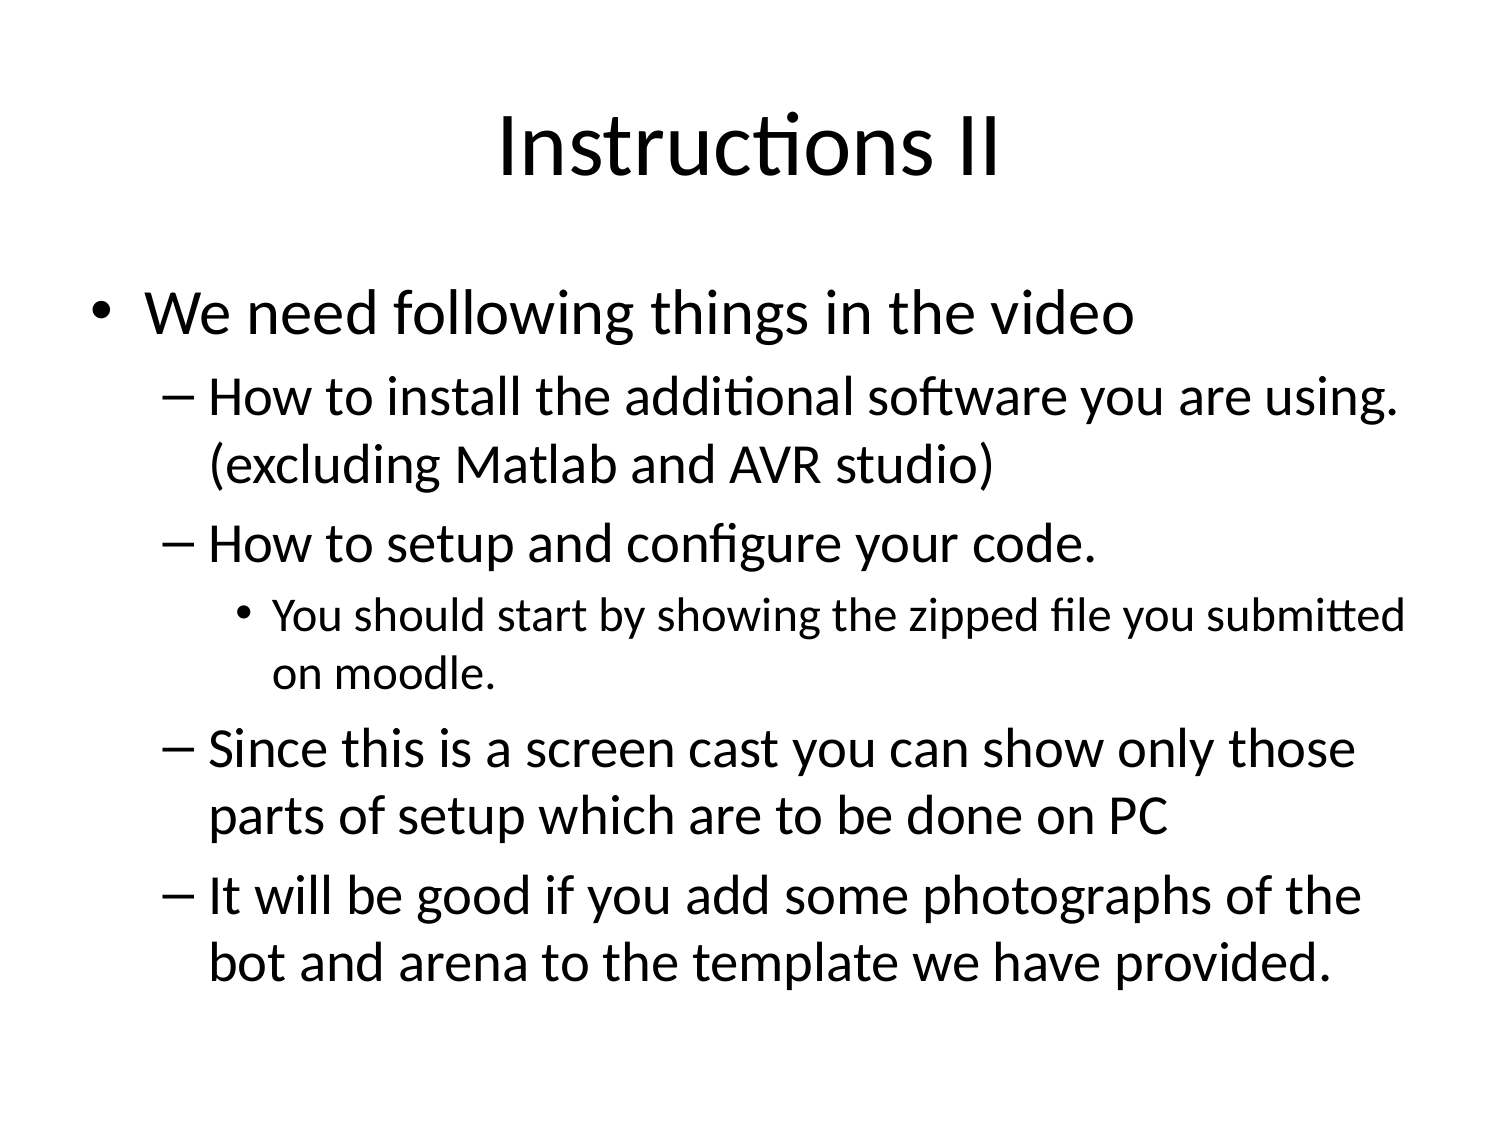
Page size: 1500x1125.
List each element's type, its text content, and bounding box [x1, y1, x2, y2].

list We need following things in the video How to install the additional software you are using. (excluding Matlab and AVR studio) How to setup and configure your code. You should start by showing the zipped file you submitted on moodle. Since this is a screen cast you can show only those parts of setup which are to be done on PC It will be good if you add some photographs of the bot and arena to the template we have provided. [75, 262, 1425, 1005]
title Instructions II [75, 45, 1425, 233]
